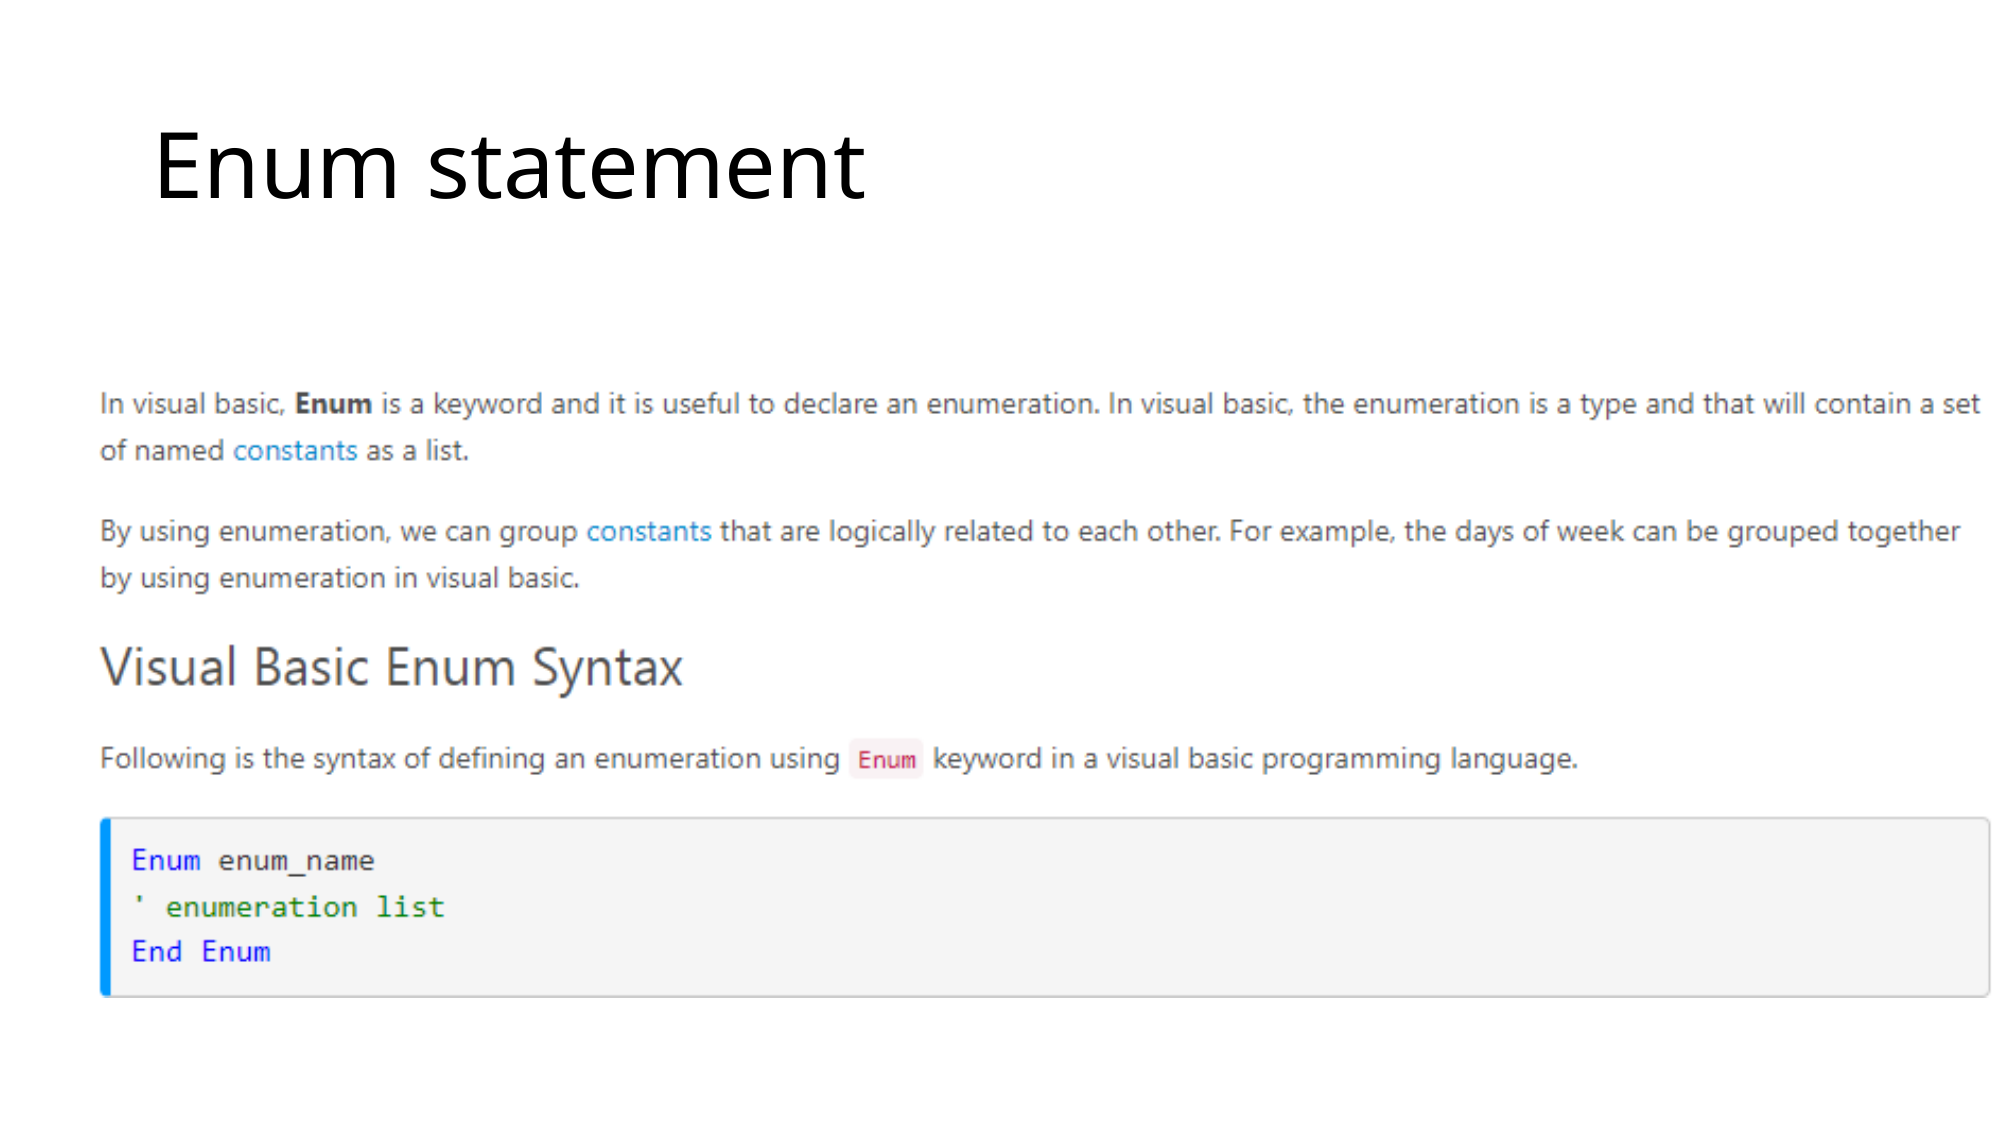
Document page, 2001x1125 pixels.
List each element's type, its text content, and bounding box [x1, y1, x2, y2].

title Enum statement [137, 59, 1863, 278]
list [90, 363, 2000, 999]
